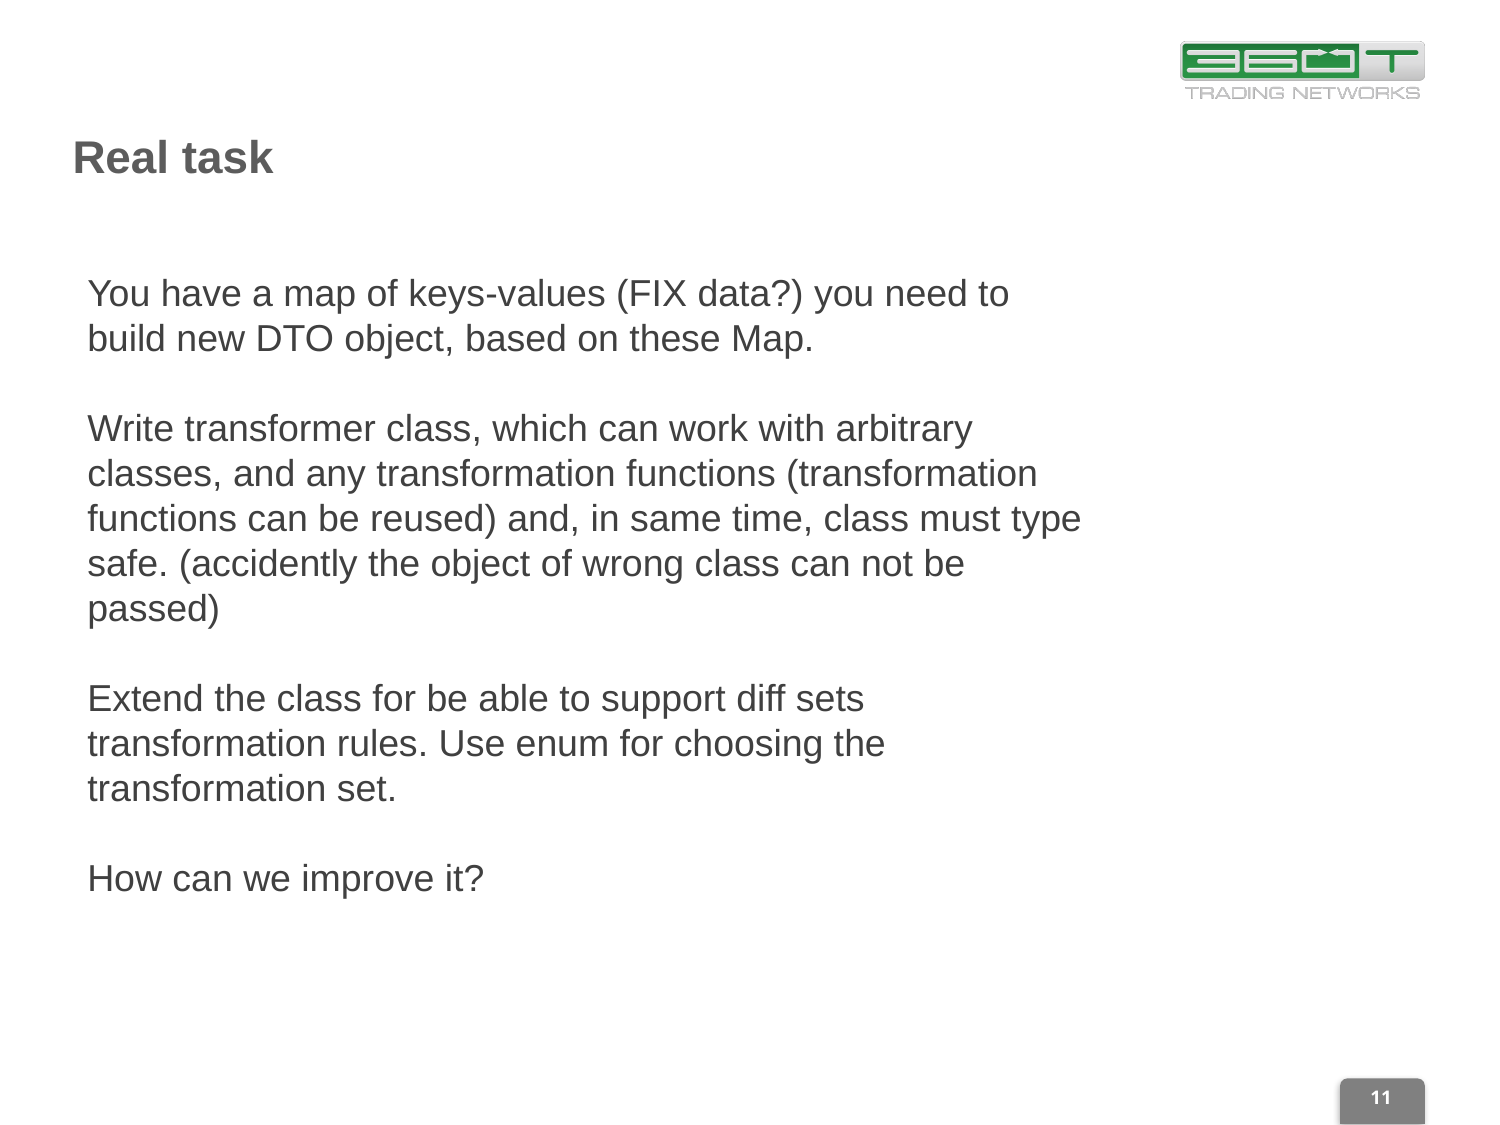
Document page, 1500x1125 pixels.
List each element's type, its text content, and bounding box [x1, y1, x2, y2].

list You have a map of keys-values (FIX data?) you need to build new DTO object, based on these Map. Write transformer class, which can work with arbitrary classes, and any transformation functions (transformation functions can be reused) and, in same time, class must type safe. (accidently the object of wrong class can not be passed) Extend the class for be able to support diff sets transformation rules. Use enum for choosing the transformation set. How can we improve it? [72, 257, 1111, 911]
title Real task [57, 120, 1408, 236]
picture [1180, 41, 1425, 99]
